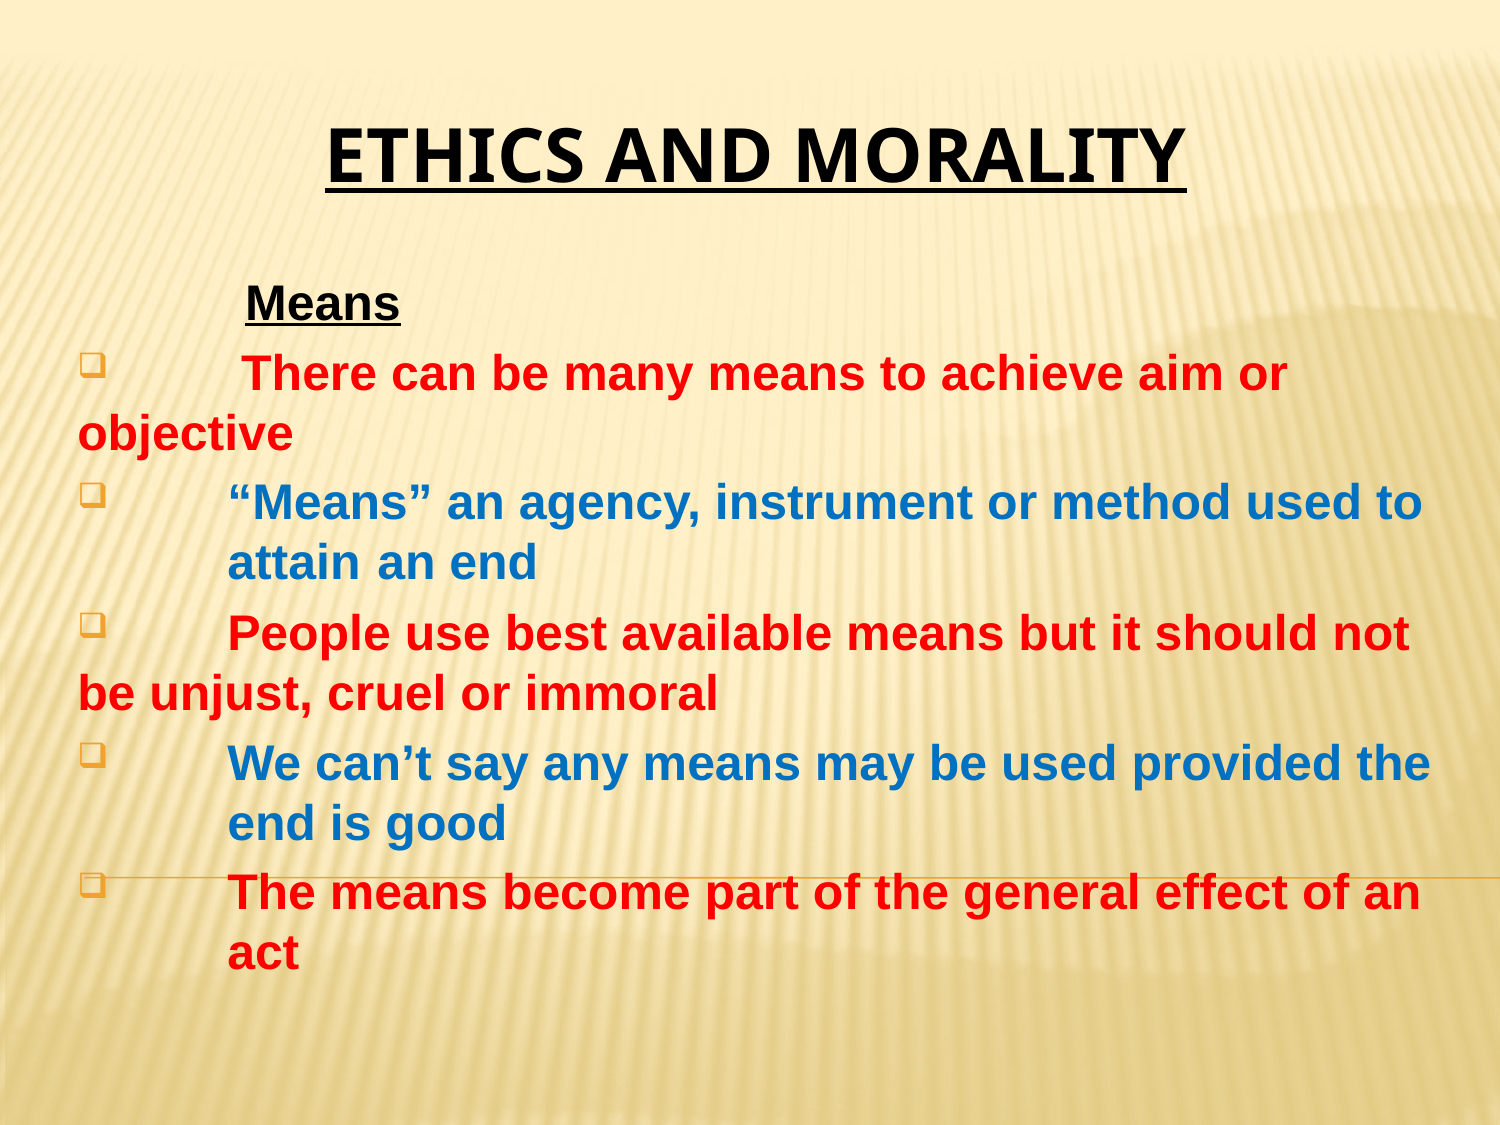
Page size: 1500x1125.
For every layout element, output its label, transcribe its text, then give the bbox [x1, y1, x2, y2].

subtitle Means There can be many means to achieve aim or objective “Means” an agency, instrument or method used to attain an end People use best available means but it should not be unjust, cruel or immoral We can’t say any means may be used provided the end is good The means become part of the general effect of an act [62, 249, 1450, 988]
title ETHICS AND MORALITY [62, 99, 1450, 238]
